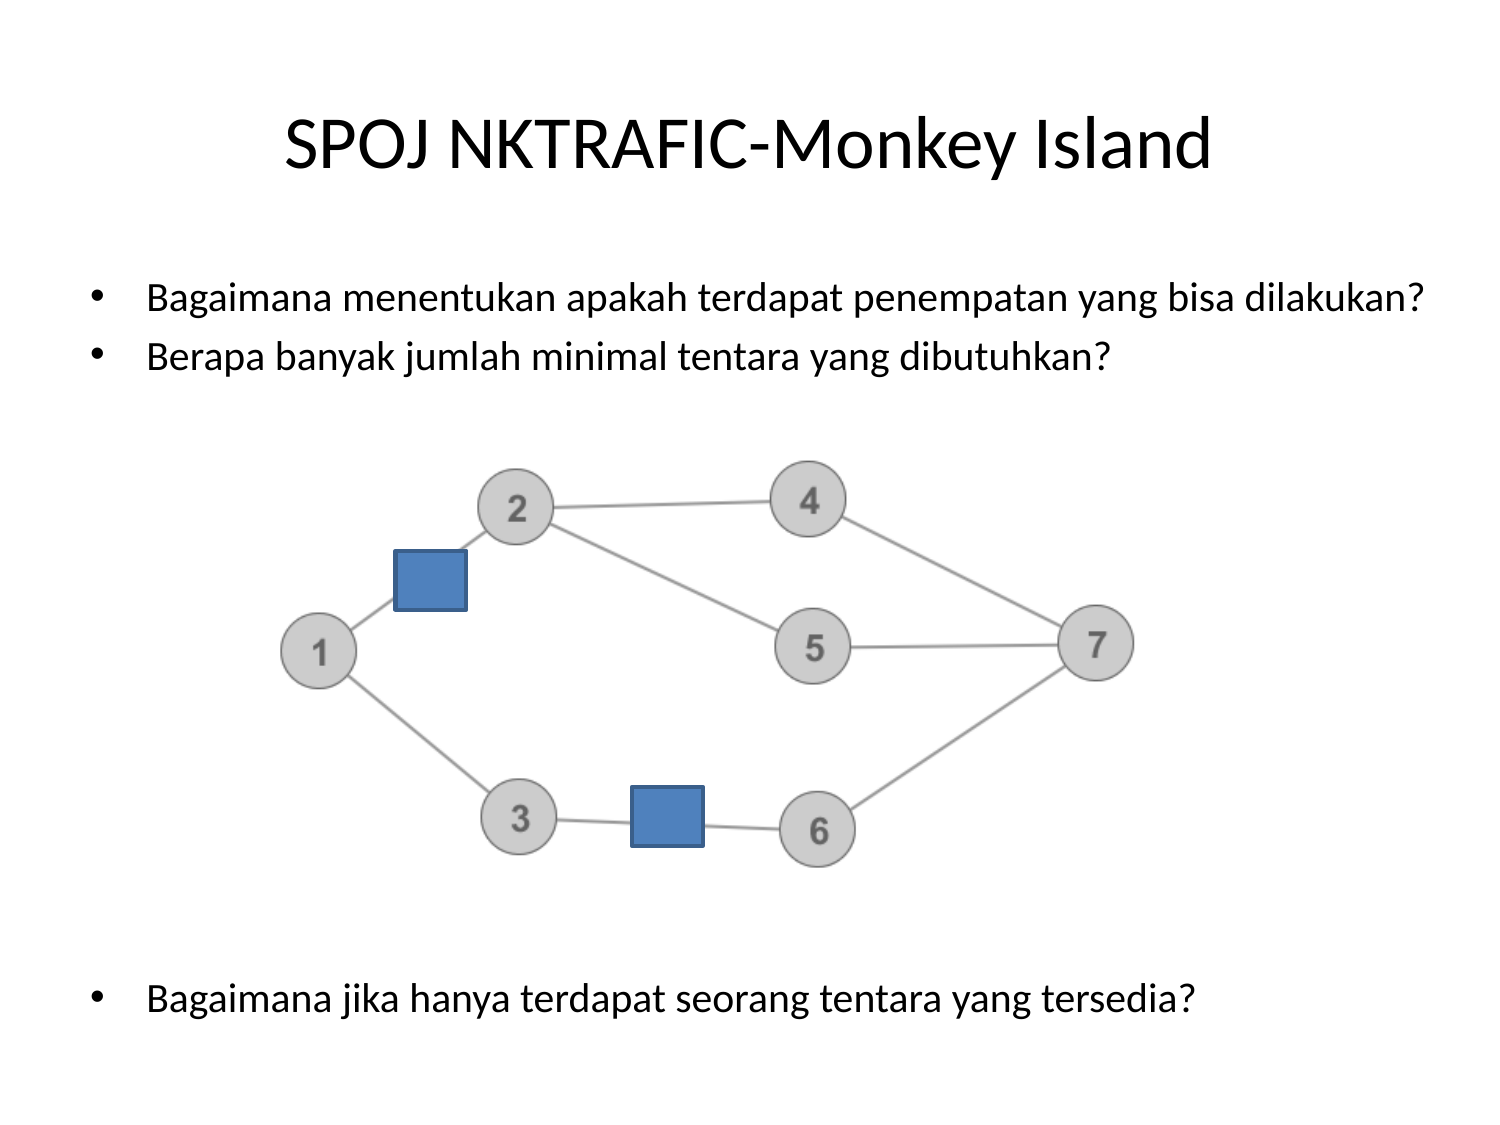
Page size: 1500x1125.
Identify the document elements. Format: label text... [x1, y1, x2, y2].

title SPOJ NKTRAFIC-Monkey Island [75, 45, 1425, 233]
picture [265, 449, 1151, 882]
list Bagaimana menentukan apakah terdapat penempatan yang bisa dilakukan? Berapa banyak jumlah minimal tentara yang dibutuhkan? Bagaimana jika hanya terdapat seorang tentara yang tersedia? [75, 262, 1459, 1083]
